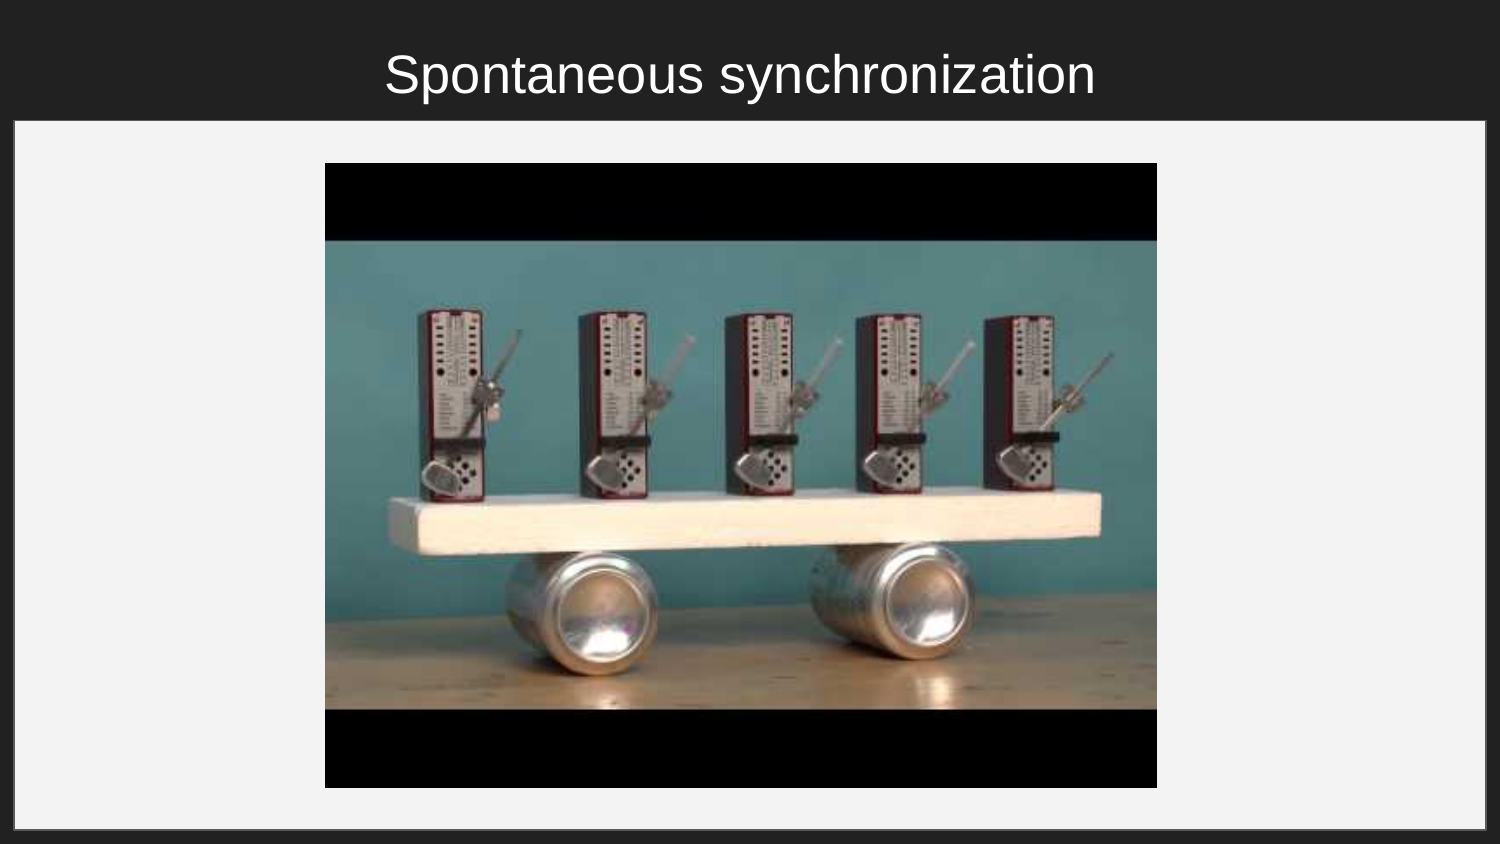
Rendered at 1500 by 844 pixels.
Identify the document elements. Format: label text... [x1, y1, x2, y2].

text_box [14, 120, 1486, 830]
picture [325, 163, 1158, 788]
title Spontaneous synchronization [161, 18, 1322, 120]
